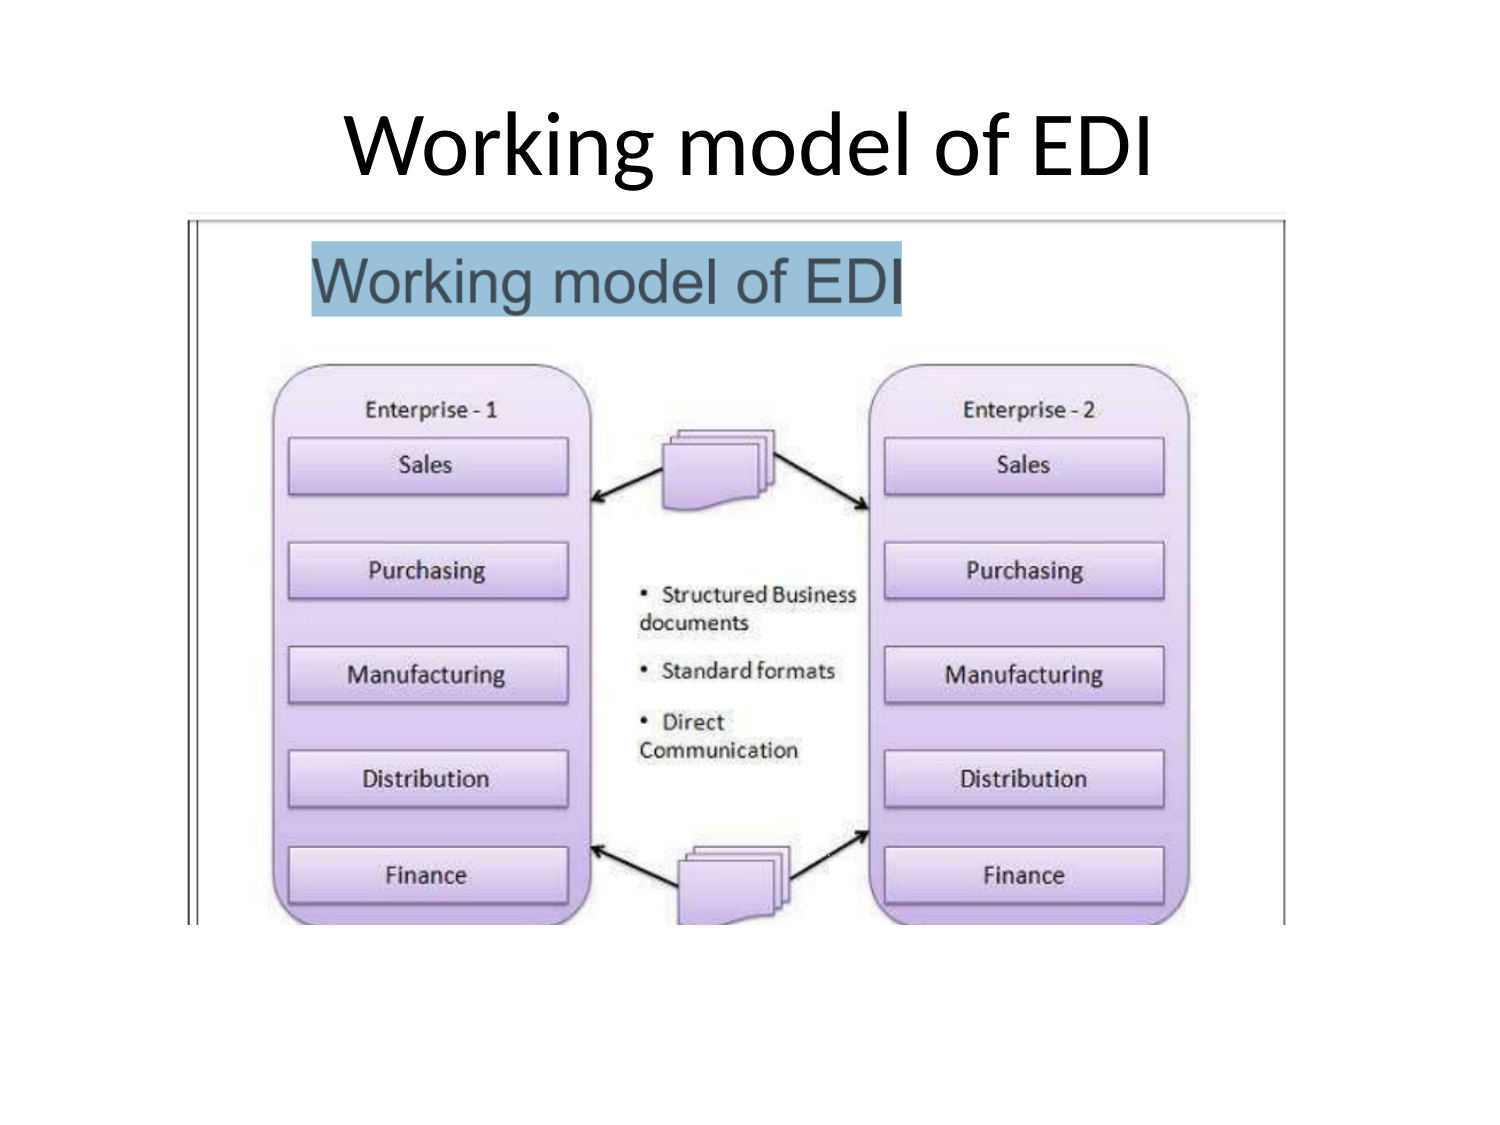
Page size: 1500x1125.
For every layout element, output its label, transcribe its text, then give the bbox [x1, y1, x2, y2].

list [187, 212, 1287, 926]
title Working model of EDI [75, 45, 1425, 233]
